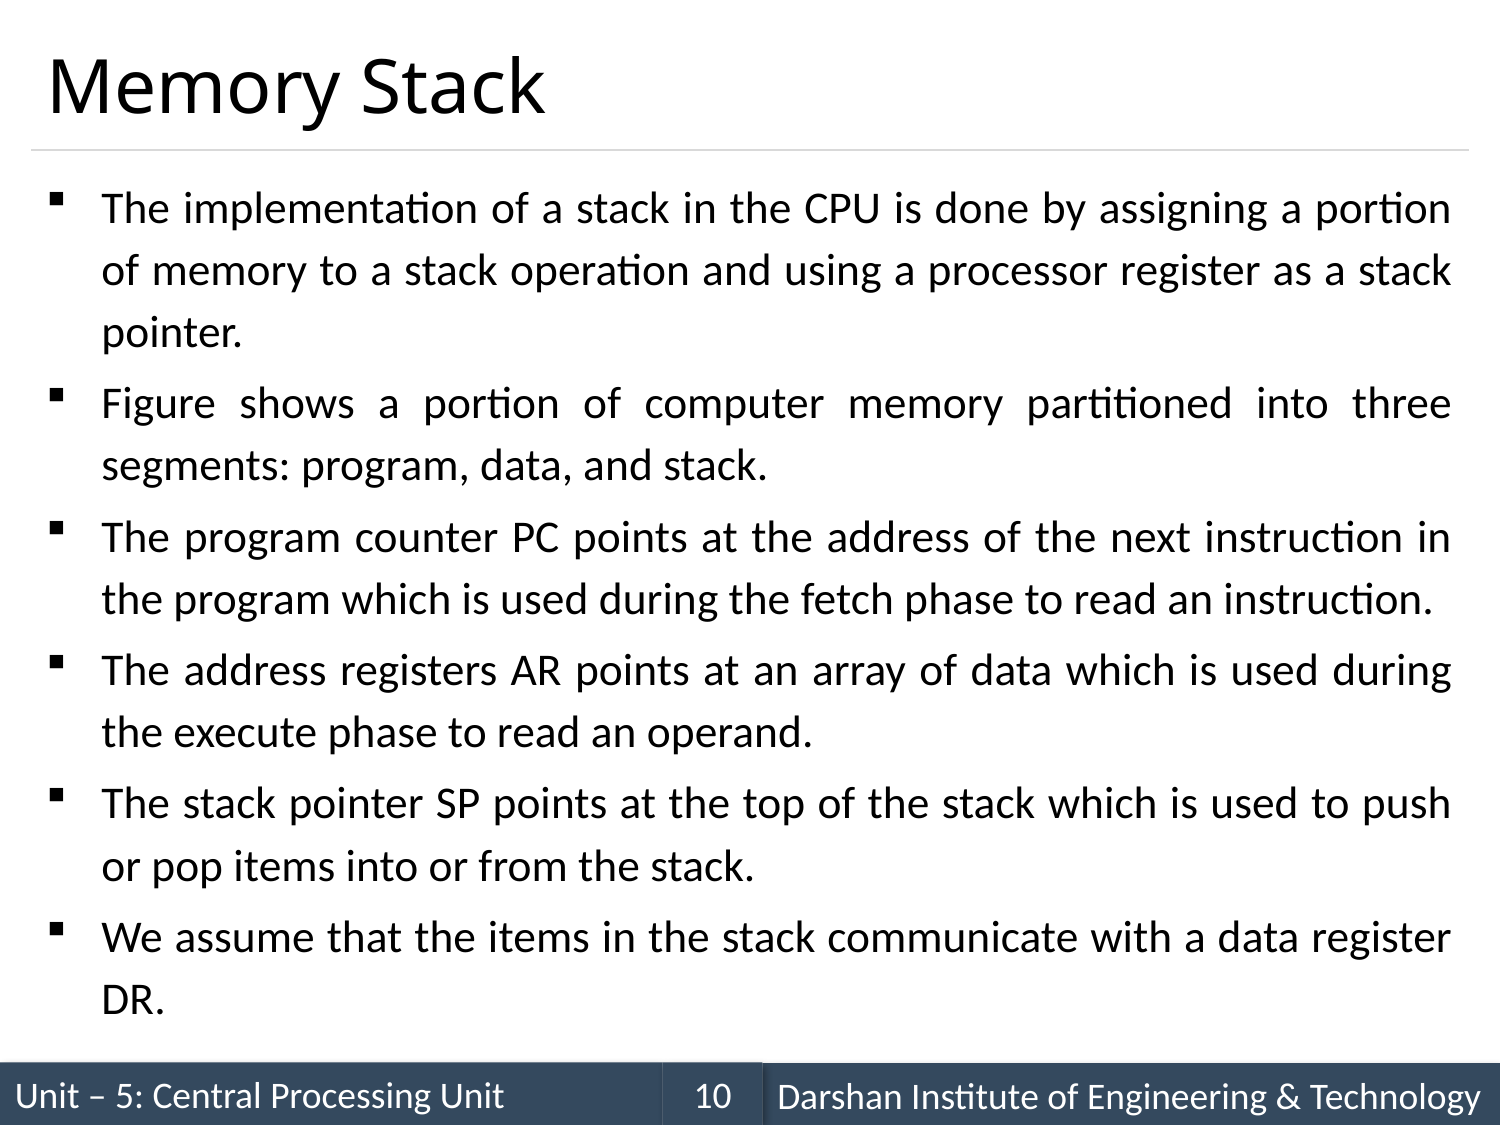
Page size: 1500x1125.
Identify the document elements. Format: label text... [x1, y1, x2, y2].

list The implementation of a stack in the CPU is done by assigning a portion of memory to a stack operation and using a processor register as a stack pointer. Figure shows a portion of computer memory partitioned into three segments: program, data, and stack. The program counter PC points at the address of the next instruction in the program which is used during the fetch phase to read an instruction. The address registers AR points at an array of data which is used during the execute phase to read an operand. The stack pointer SP points at the top of the stack which is used to push or pop items into or from the stack. We assume that the items in the stack communicate with a data register DR. [31, 162, 1469, 1038]
title Memory Stack [31, 17, 1469, 150]
